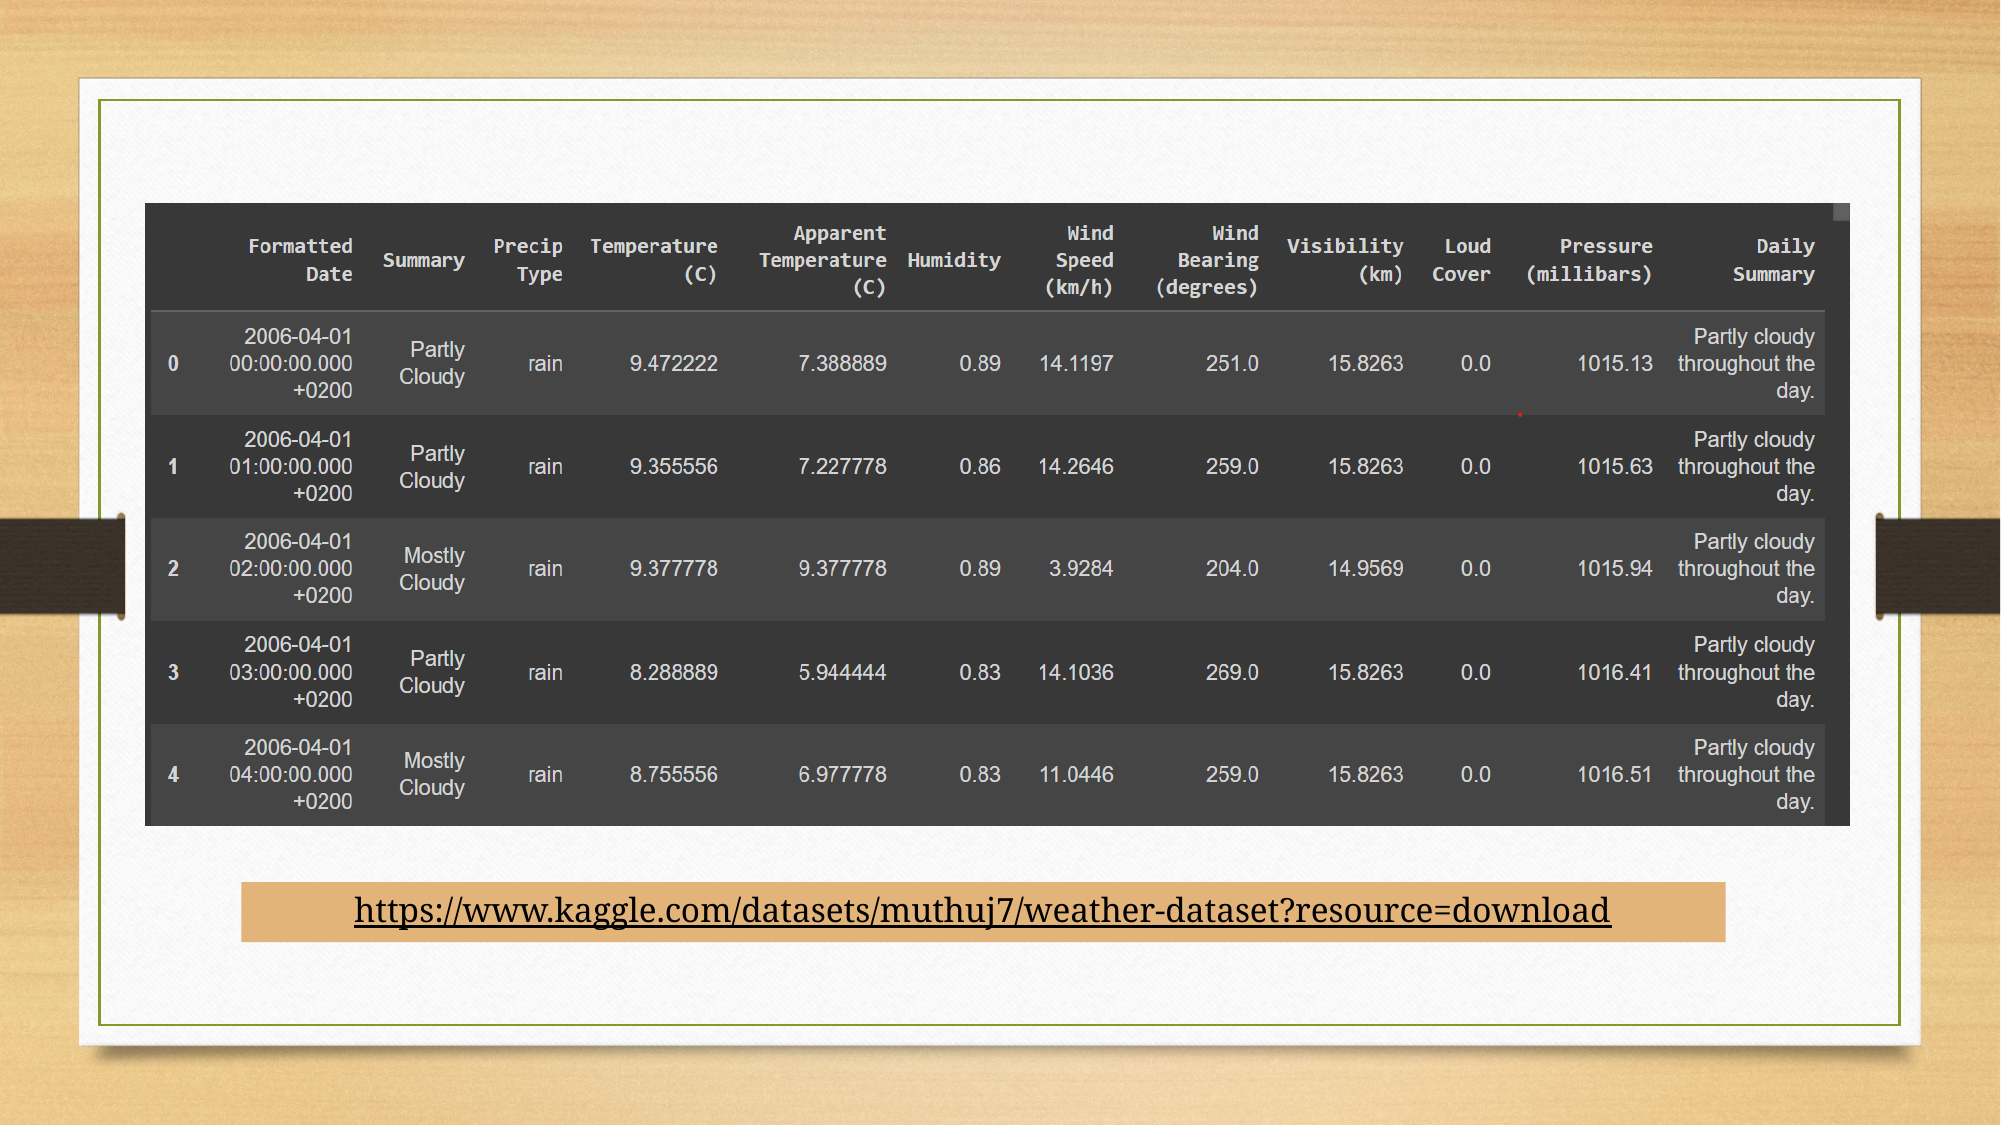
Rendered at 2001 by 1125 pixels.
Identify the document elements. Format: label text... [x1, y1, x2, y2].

picture [0, 0, 2001, 1125]
text_box https://www.kaggle.com/datasets/muthuj7/weather-dataset?resource=download [241, 882, 1726, 943]
